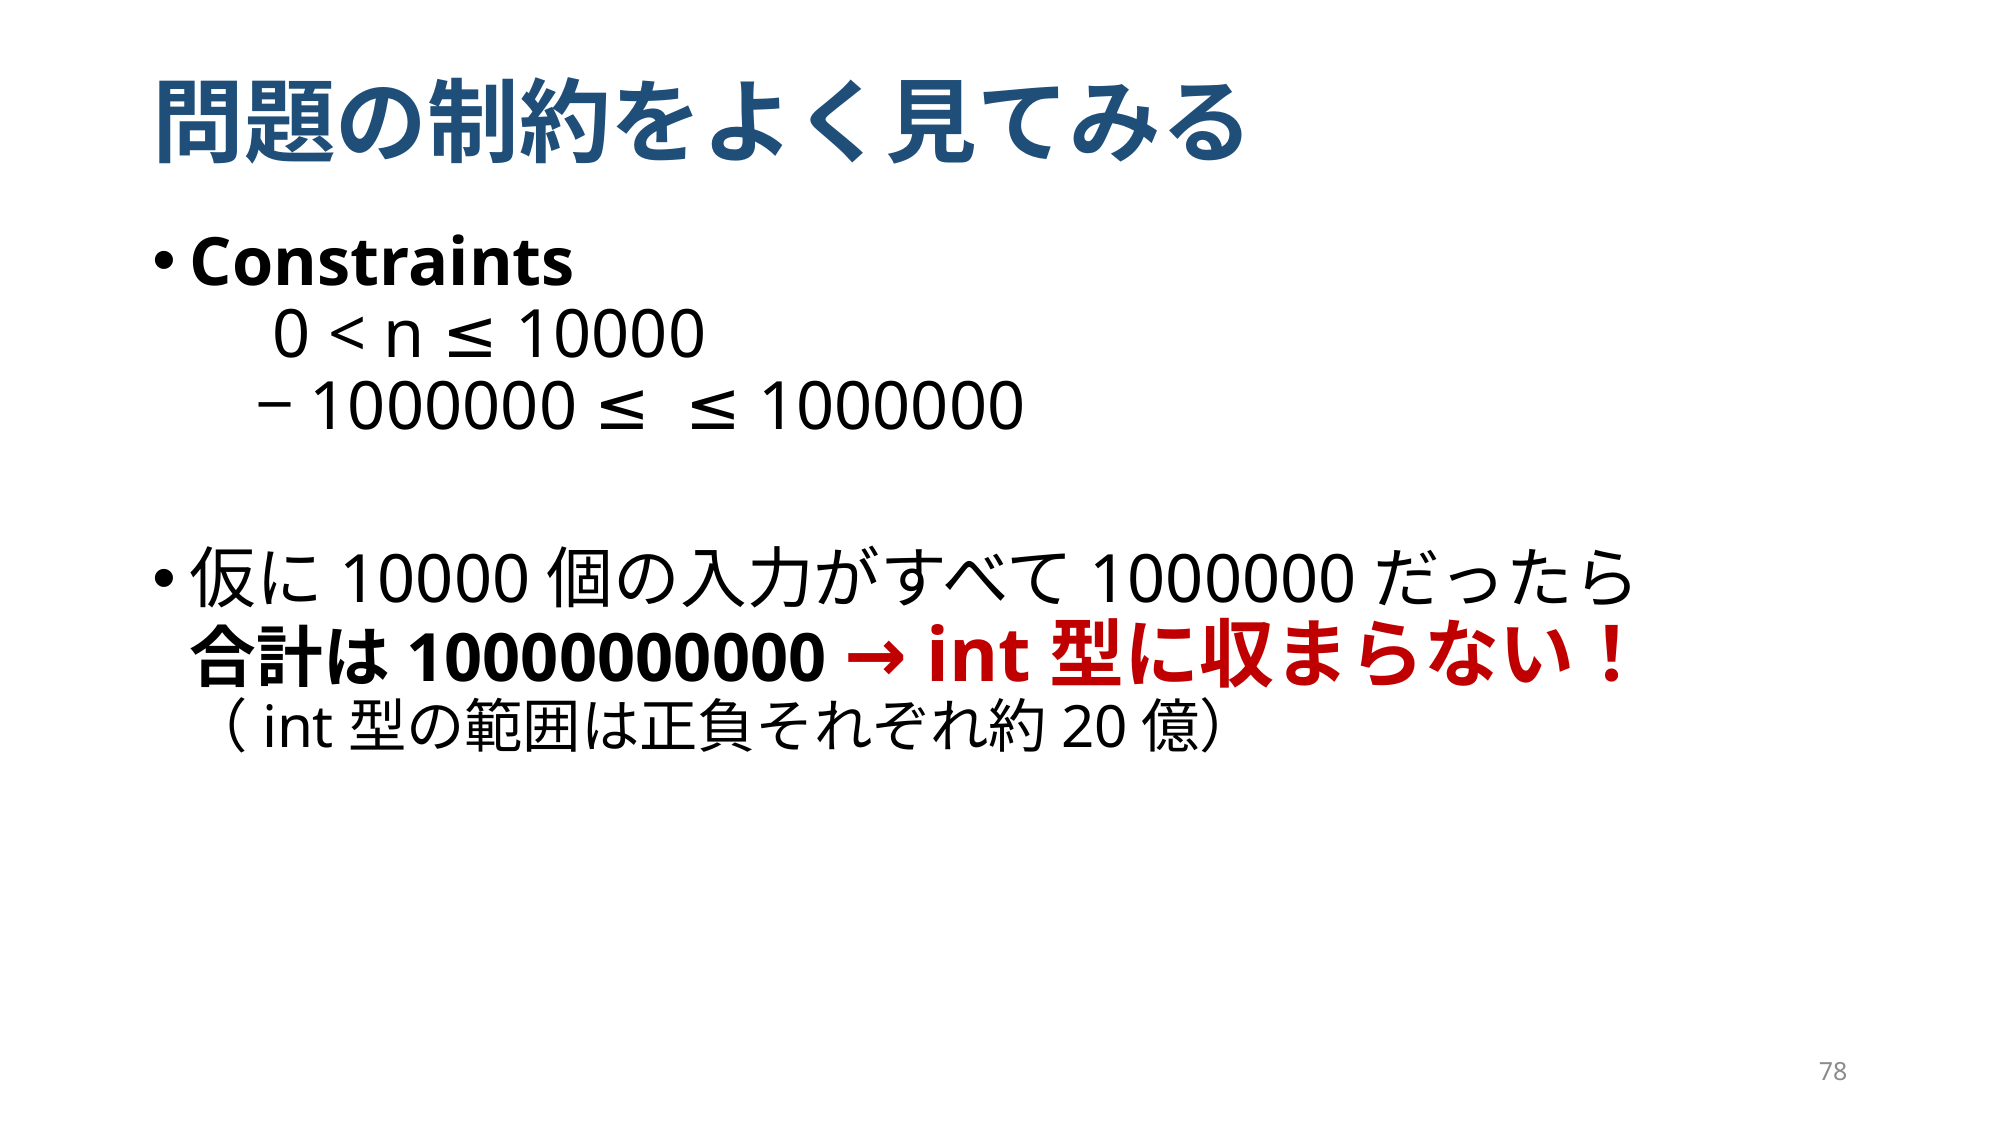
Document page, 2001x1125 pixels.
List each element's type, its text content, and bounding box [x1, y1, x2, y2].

slide_number 78 [1412, 1042, 1863, 1103]
title 問題の制約をよく見てみる [137, 59, 1863, 191]
